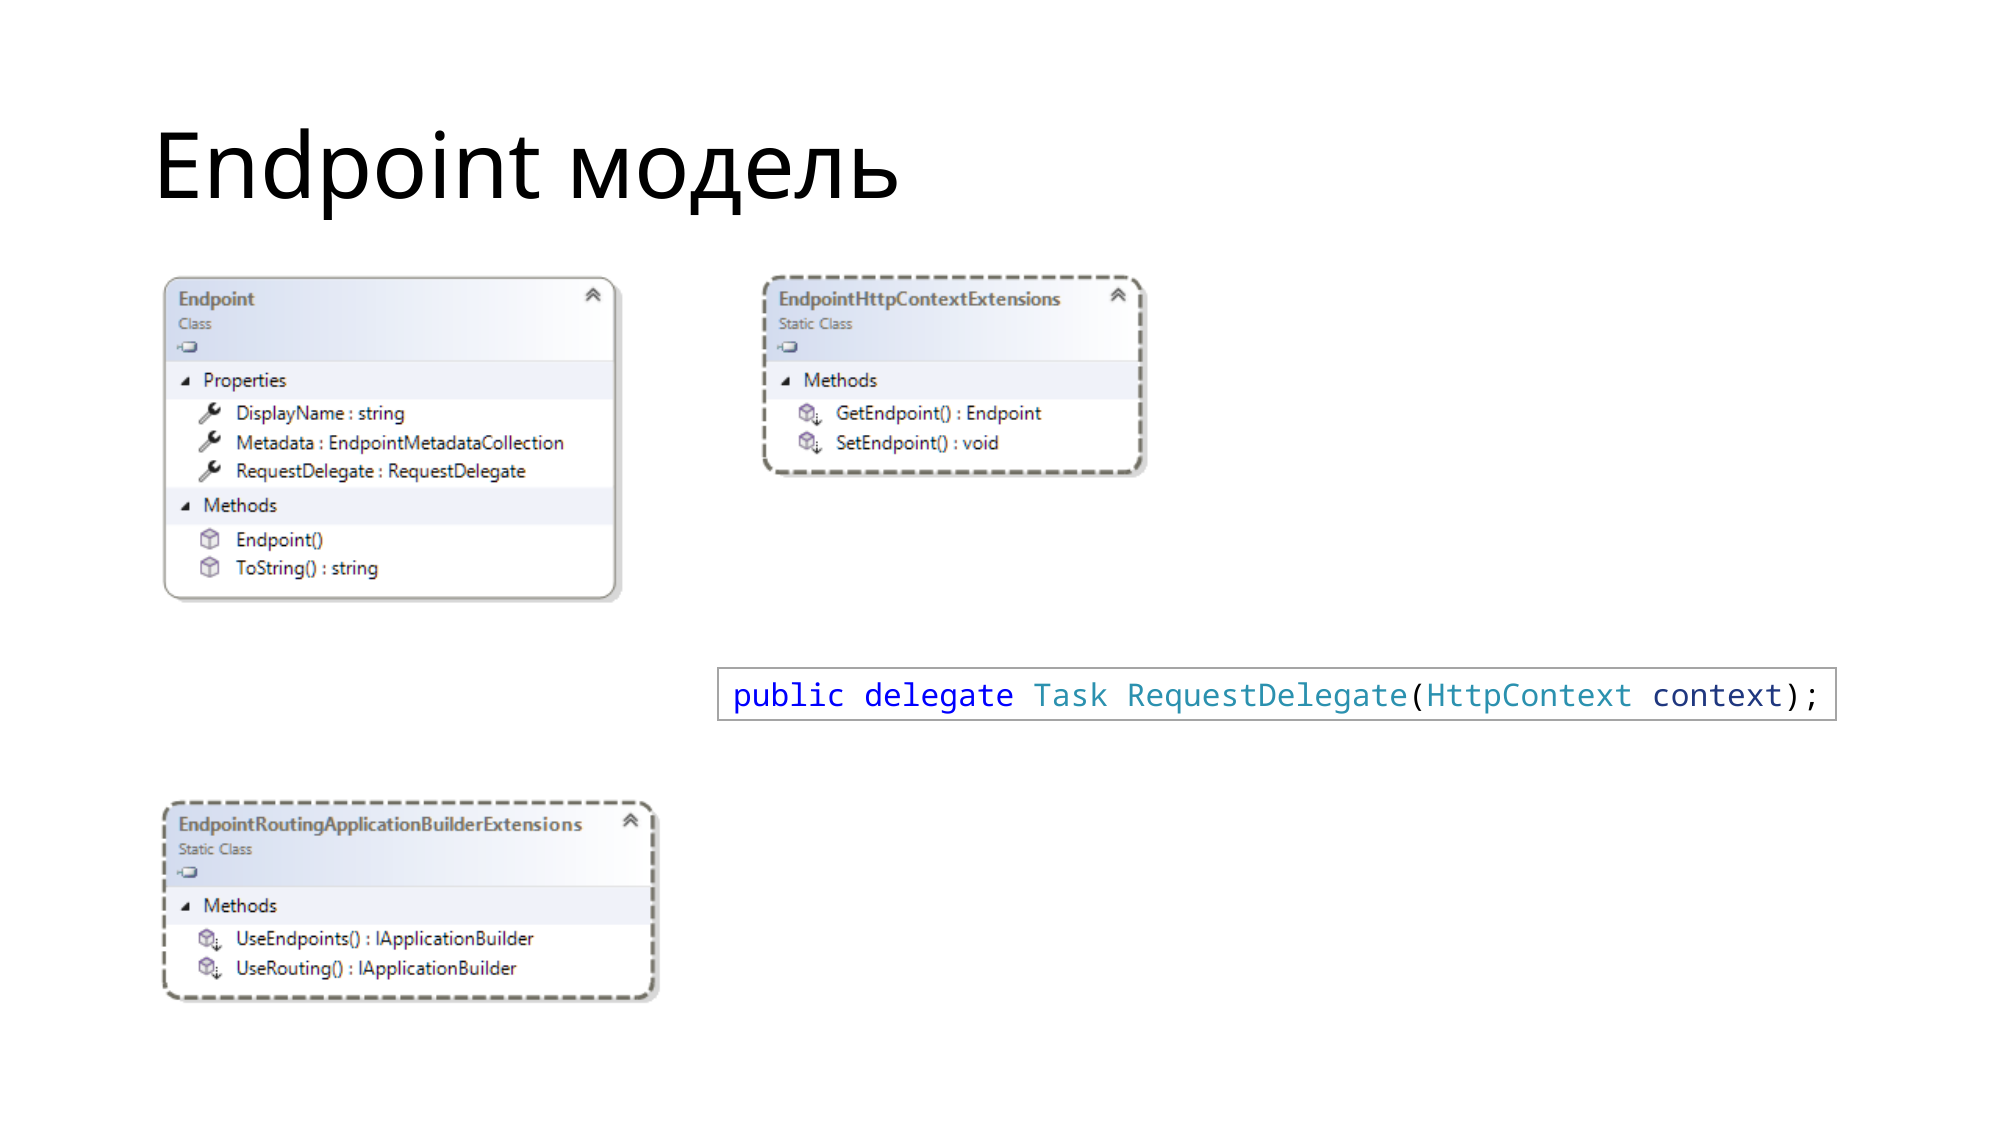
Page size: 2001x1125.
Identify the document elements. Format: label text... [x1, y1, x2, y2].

text_box public delegate Task RequestDelegate(HttpContext context); [1154, 667, 1837, 721]
picture [149, 262, 1154, 1011]
title Endpoint модель [137, 59, 1863, 278]
